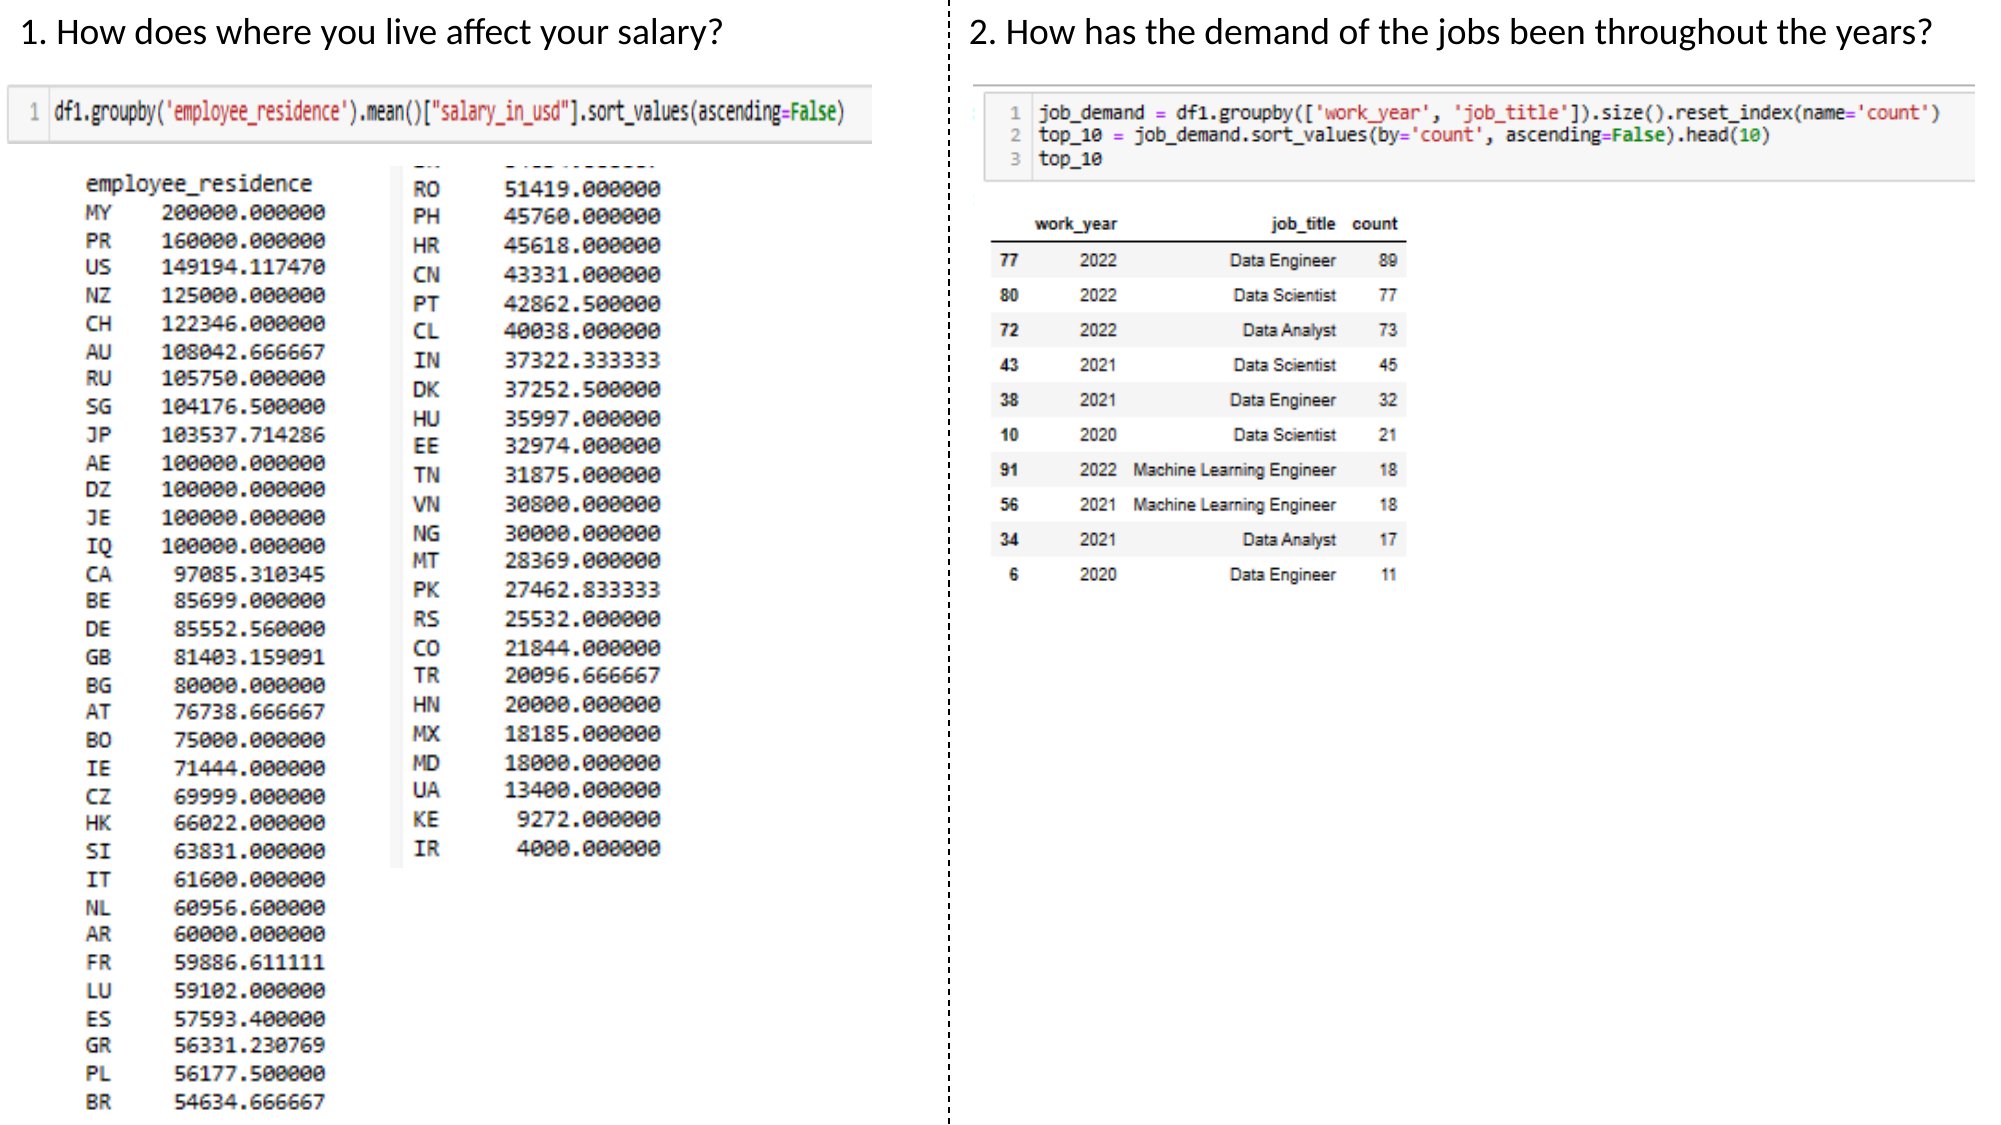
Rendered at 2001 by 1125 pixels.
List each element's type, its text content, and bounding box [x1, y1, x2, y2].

picture [1, 83, 872, 144]
picture [72, 166, 372, 1124]
text_box 1. How does where you live affect your salary? [4, 0, 741, 60]
picture [973, 83, 1975, 603]
text_box 2. How has the demand of the jobs been throughout the years? [954, 0, 1951, 60]
picture [390, 166, 726, 868]
